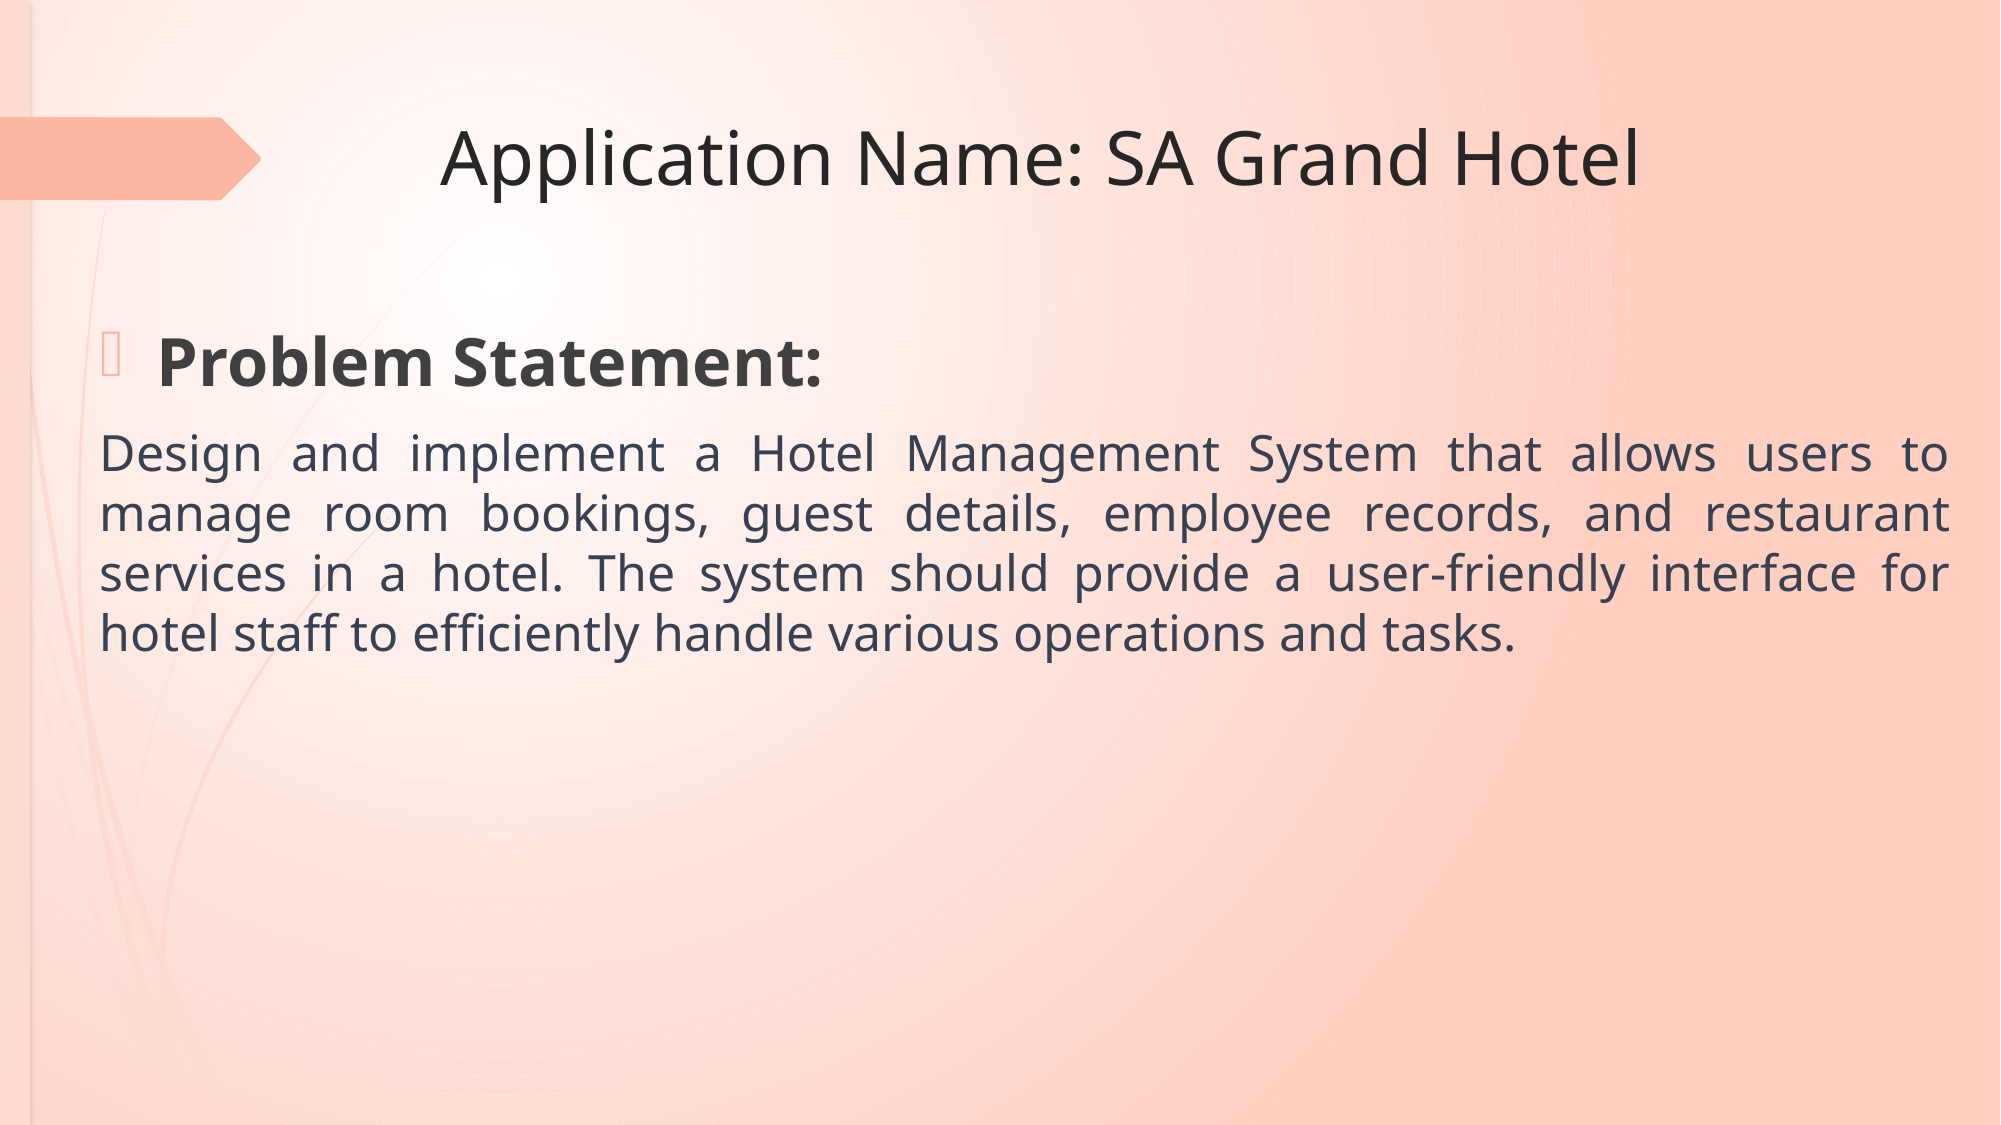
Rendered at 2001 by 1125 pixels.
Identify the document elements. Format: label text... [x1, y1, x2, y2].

title Application Name: SA Grand Hotel [425, 102, 1888, 312]
list Problem Statement: Design and implement a Hotel Management System that allows users to manage room bookings, guest details, employee records, and restaurant services in a hotel. The system should provide a user-friendly interface for hotel staff to efficiently handle various operations and tasks. [85, 312, 1967, 933]
